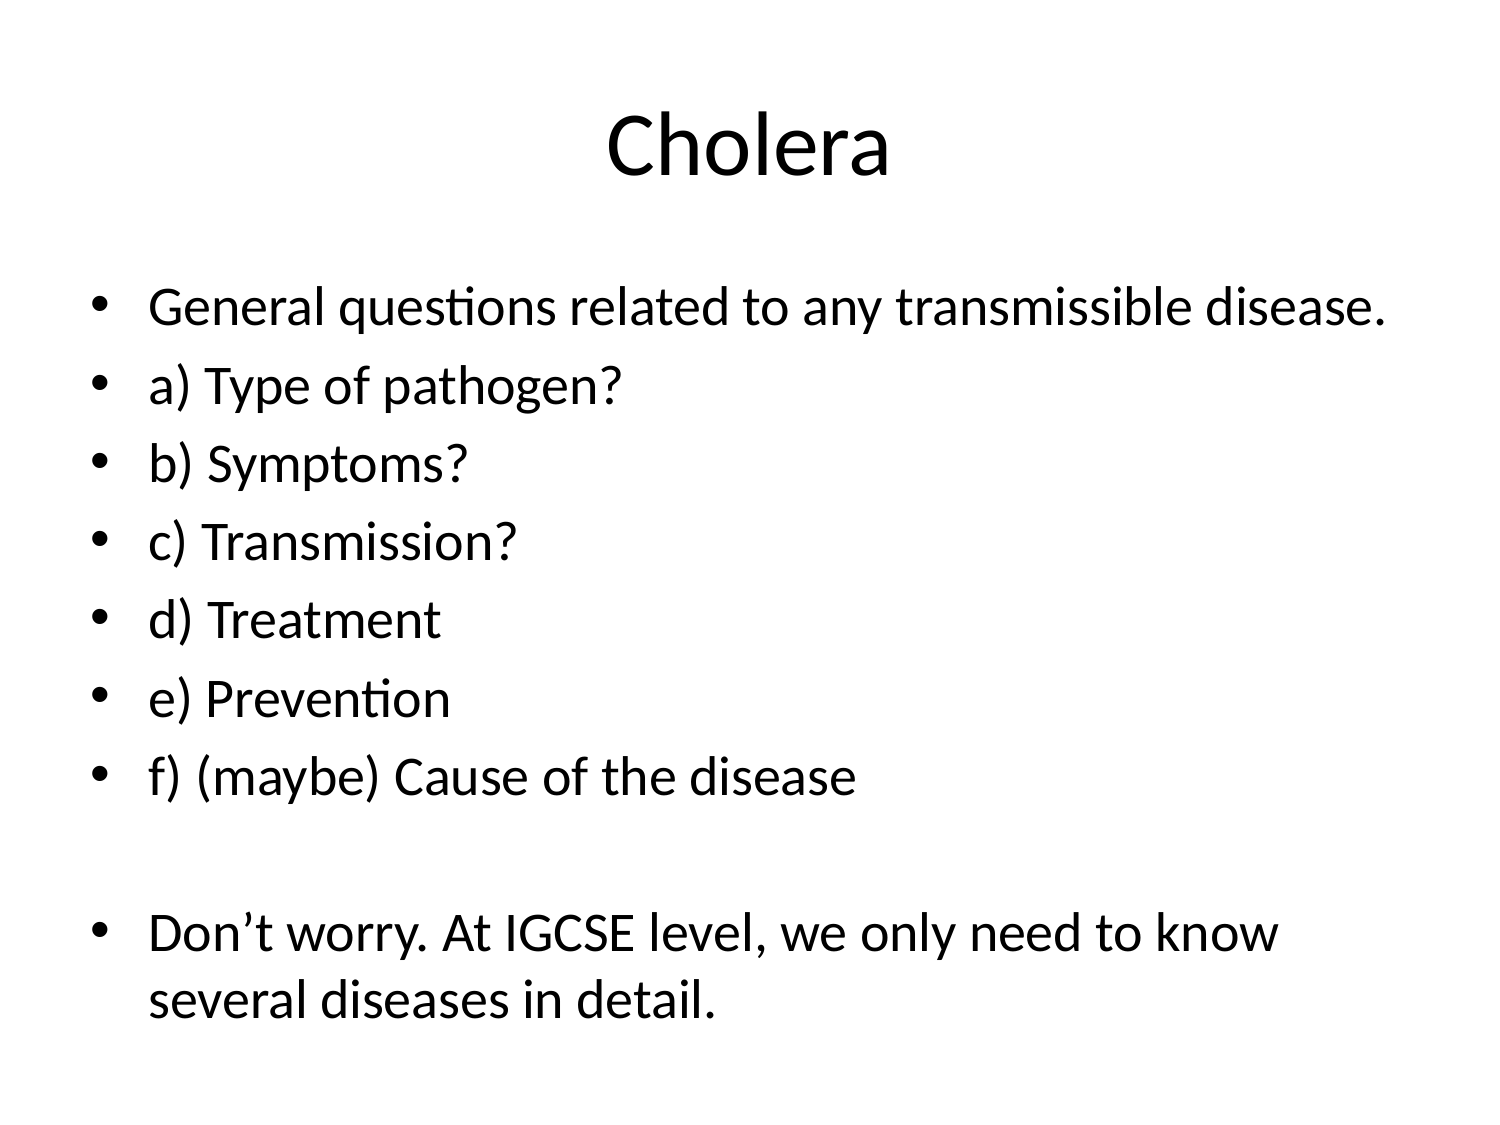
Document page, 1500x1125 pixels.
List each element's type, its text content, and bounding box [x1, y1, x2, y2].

title Cholera [75, 45, 1425, 233]
list General questions related to any transmissible disease. a) Type of pathogen? b) Symptoms? c) Transmission? d) Treatment e) Prevention f) (maybe) Cause of the disease Don’t worry. At IGCSE level, we only need to know several diseases in detail. [75, 262, 1425, 1050]
